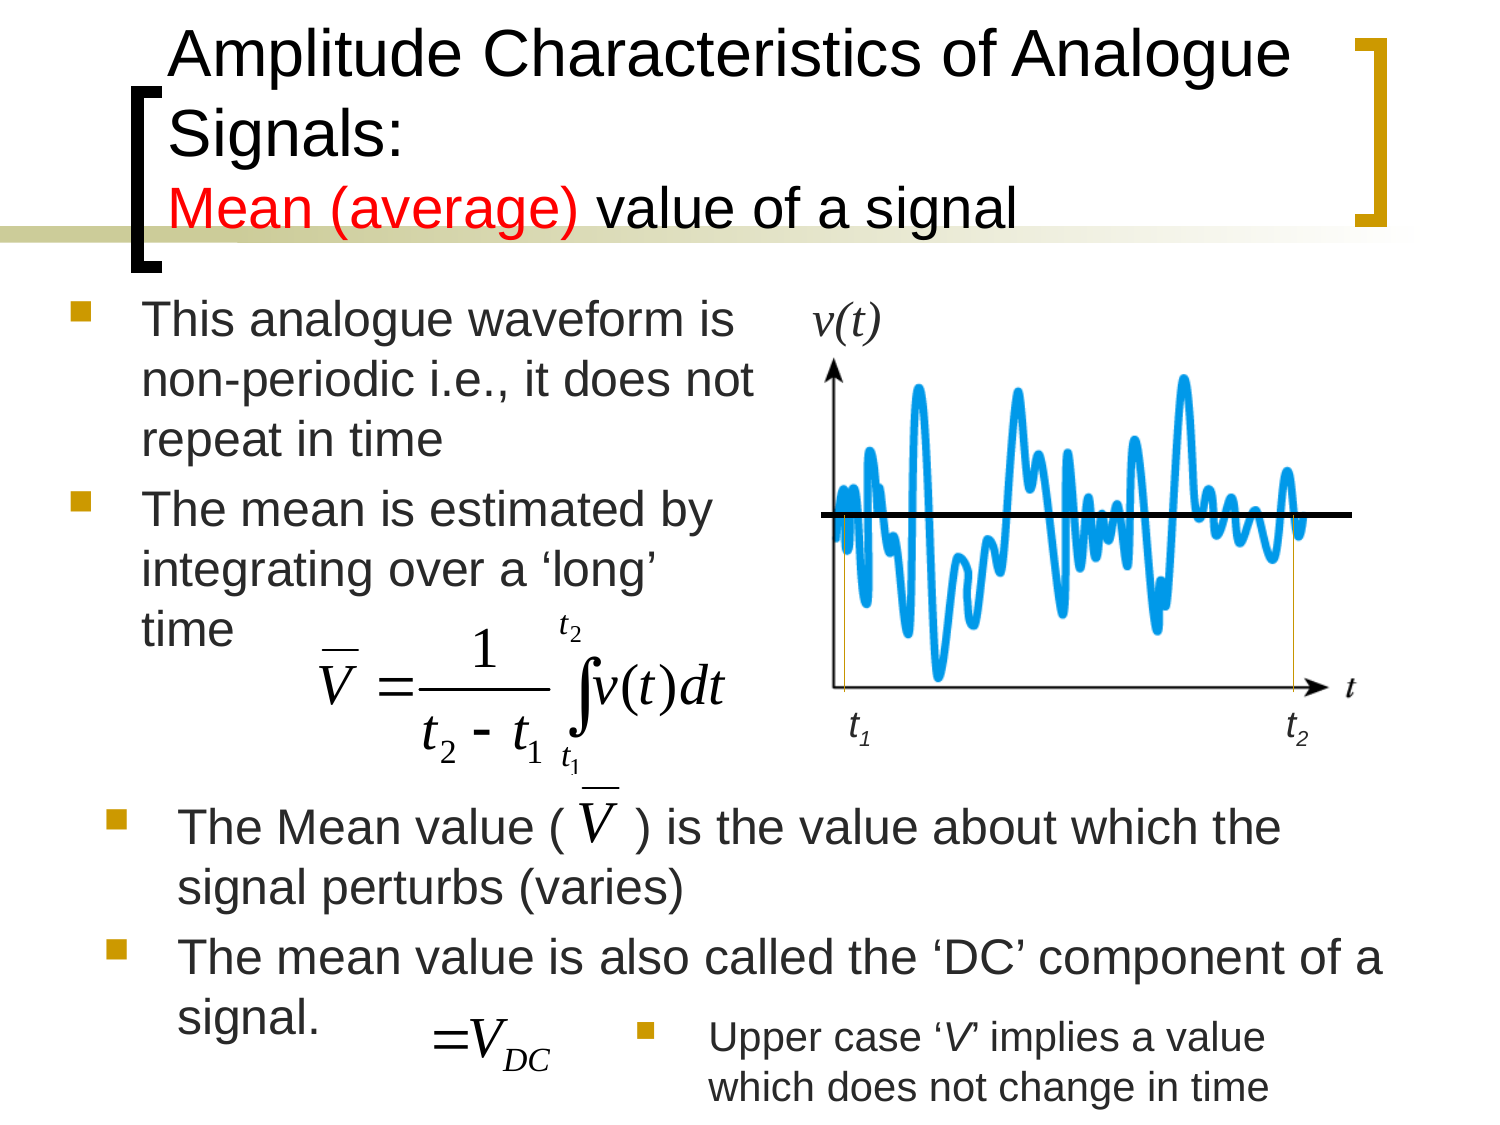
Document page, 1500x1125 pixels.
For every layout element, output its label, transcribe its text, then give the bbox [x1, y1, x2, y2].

text_box t2 [1270, 723, 1324, 759]
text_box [418, 999, 565, 1087]
text_box t1 [833, 723, 887, 759]
text_box Upper case ‘V’ implies a value which does not change in time [620, 1002, 1341, 1125]
text_box This analogue waveform is non-periodic i.e., it does not repeat in time The mean is estimated by integrating over a ‘long’ time [53, 278, 774, 504]
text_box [312, 597, 739, 787]
title Amplitude Characteristics of Analogue Signals: Mean (average) value of a signal [152, 15, 1412, 248]
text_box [785, 278, 1377, 715]
list The Mean value ( ) is the value about which the signal perturbs (varies) The mean value is also called the ‘DC’ component of a signal. [88, 786, 1400, 1012]
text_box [572, 773, 632, 858]
